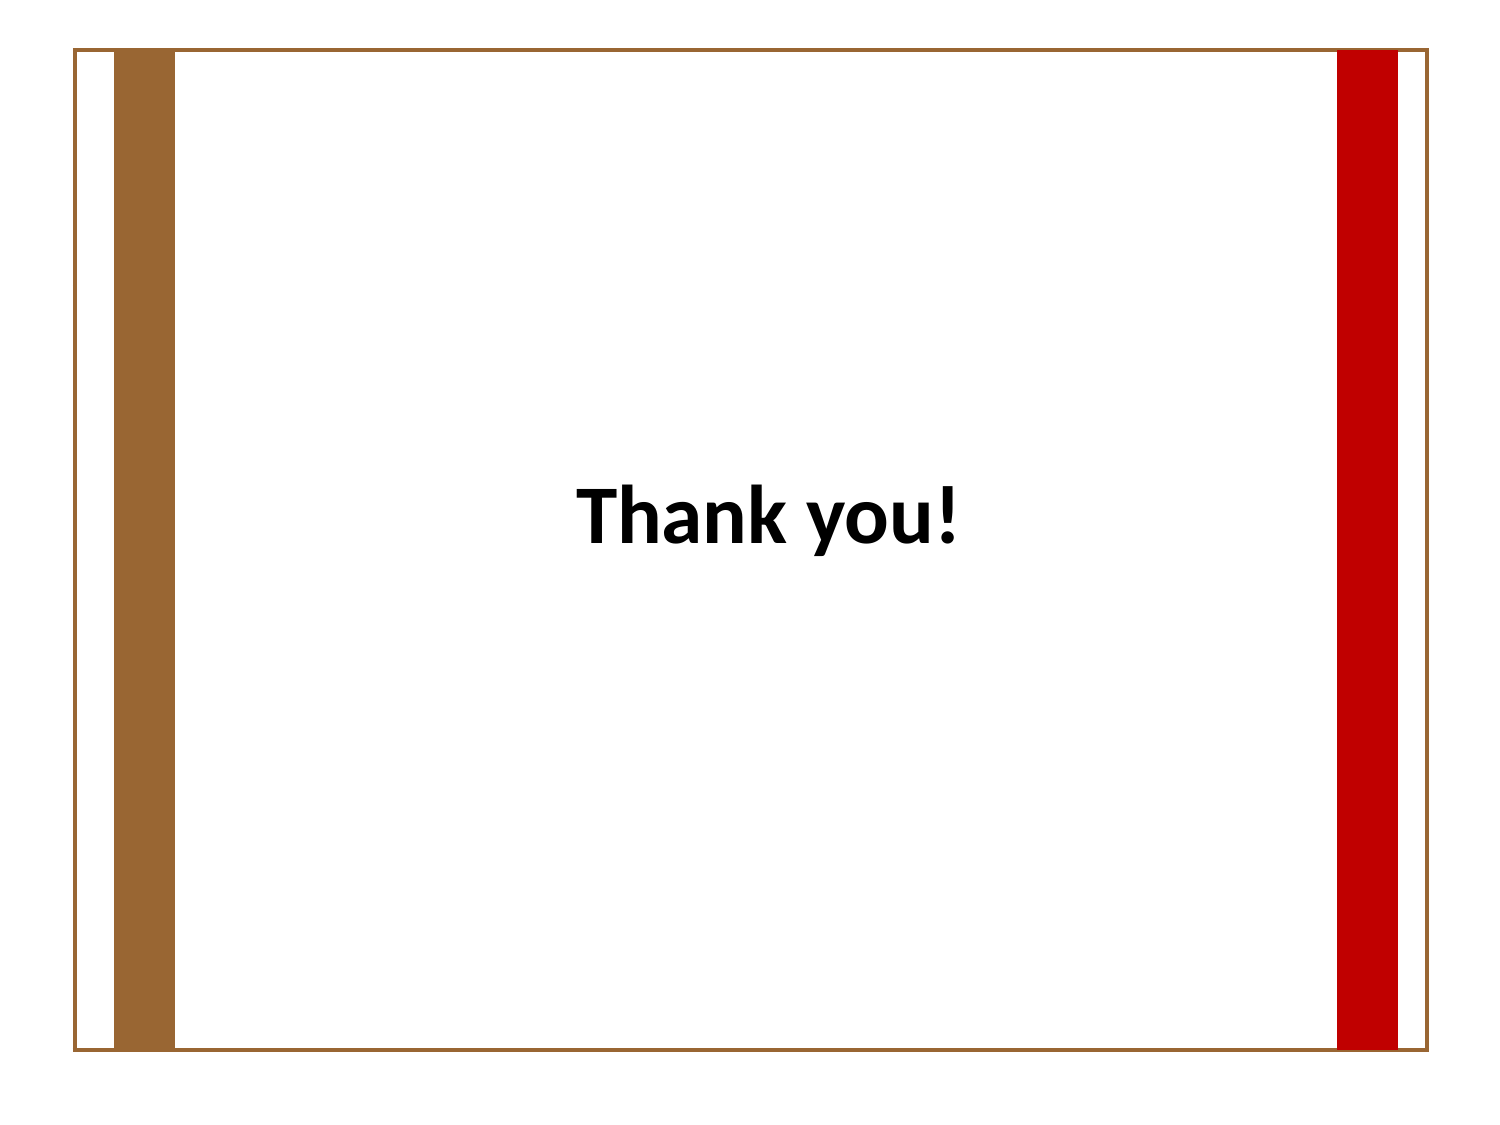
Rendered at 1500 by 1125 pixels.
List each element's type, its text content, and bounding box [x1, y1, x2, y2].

table_header [114, 50, 175, 1050]
table_header [175, 52, 1337, 1048]
table_header [1398, 52, 1425, 1048]
text_box Thank you! [300, 262, 1238, 893]
table_header [1337, 50, 1398, 1050]
text_box [212, 337, 1325, 1000]
table_header [77, 52, 114, 1048]
